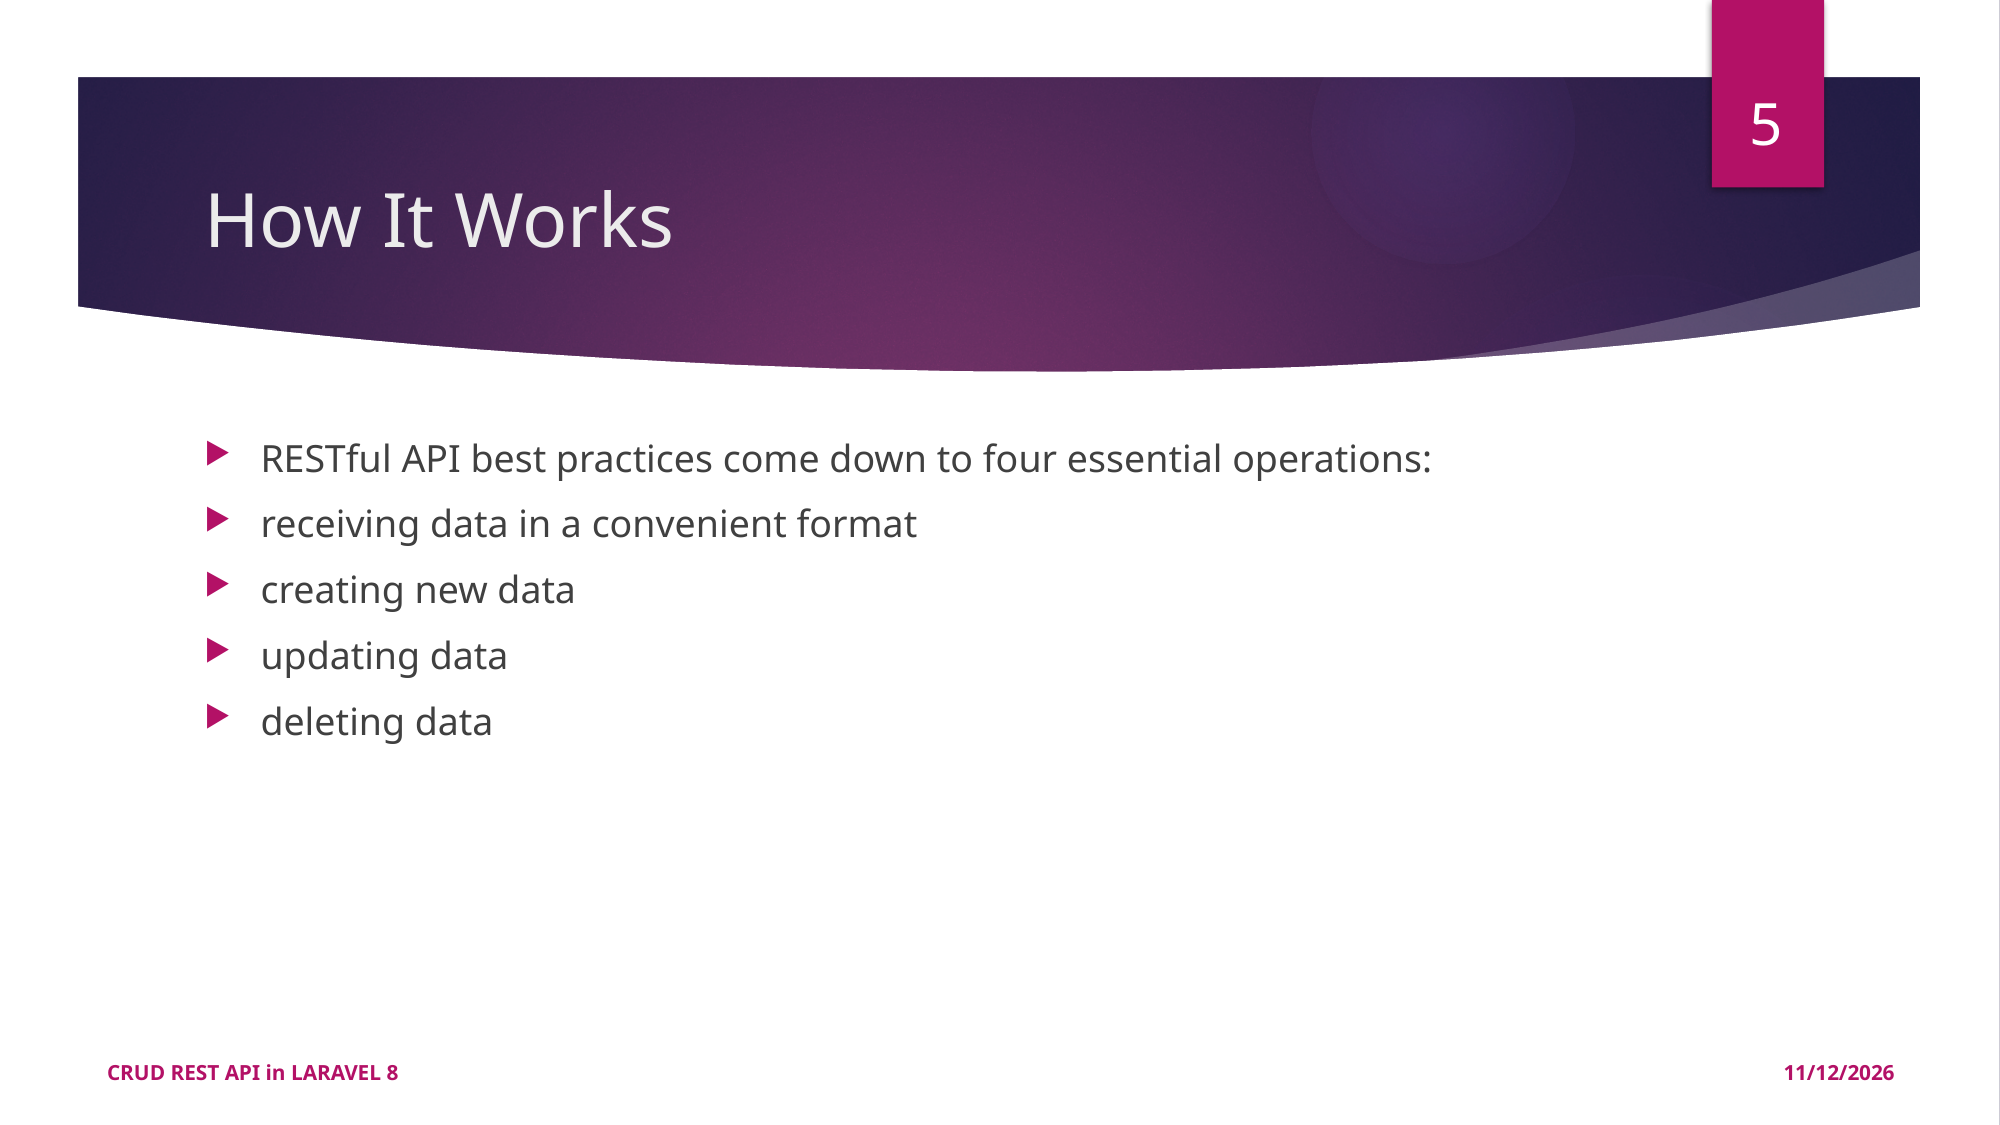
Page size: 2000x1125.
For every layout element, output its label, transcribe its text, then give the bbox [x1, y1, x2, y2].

title How It Works [189, 159, 1627, 276]
list RESTful API best practices come down to four essential operations: receiving data in a convenient format creating new data updating data deleting data [189, 427, 1637, 988]
footer CRUD REST API in LARAVEL 8 [92, 1048, 725, 1099]
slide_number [1747, 1048, 1910, 1099]
slide_number 5 [1697, 48, 1836, 175]
